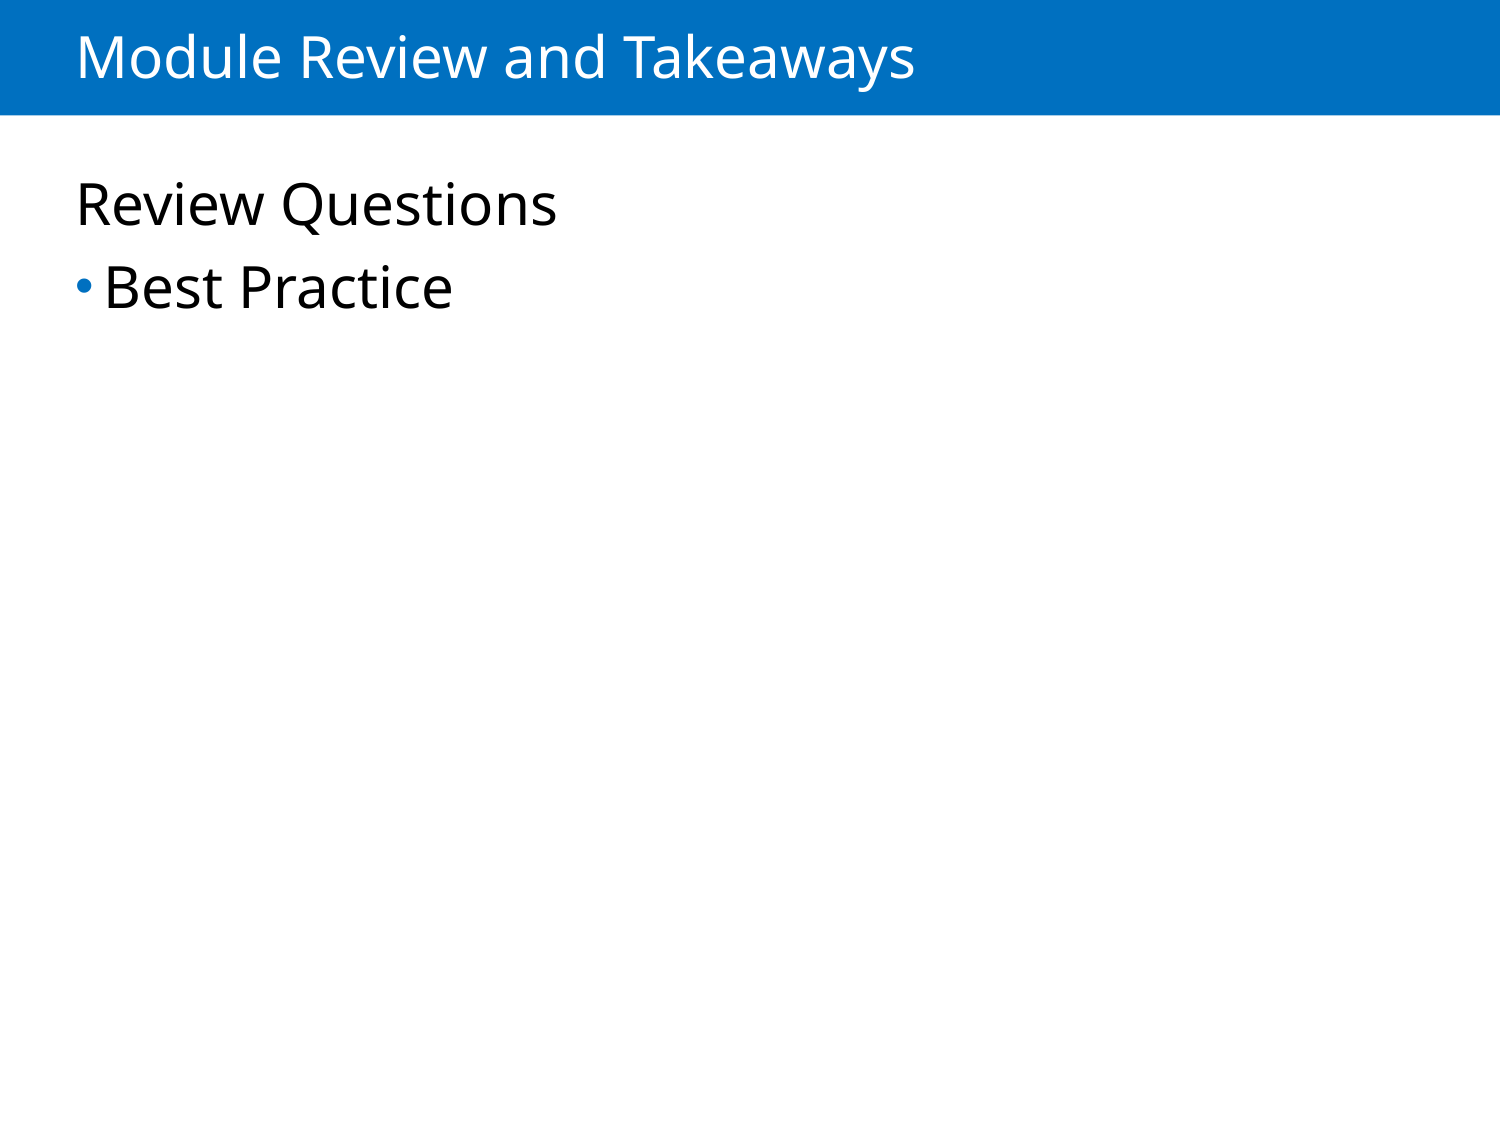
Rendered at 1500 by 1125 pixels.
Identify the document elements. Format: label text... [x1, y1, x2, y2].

list Review Questions Best Practice [74, 167, 1408, 1013]
title Module Review and Takeaways [75, 0, 1351, 122]
